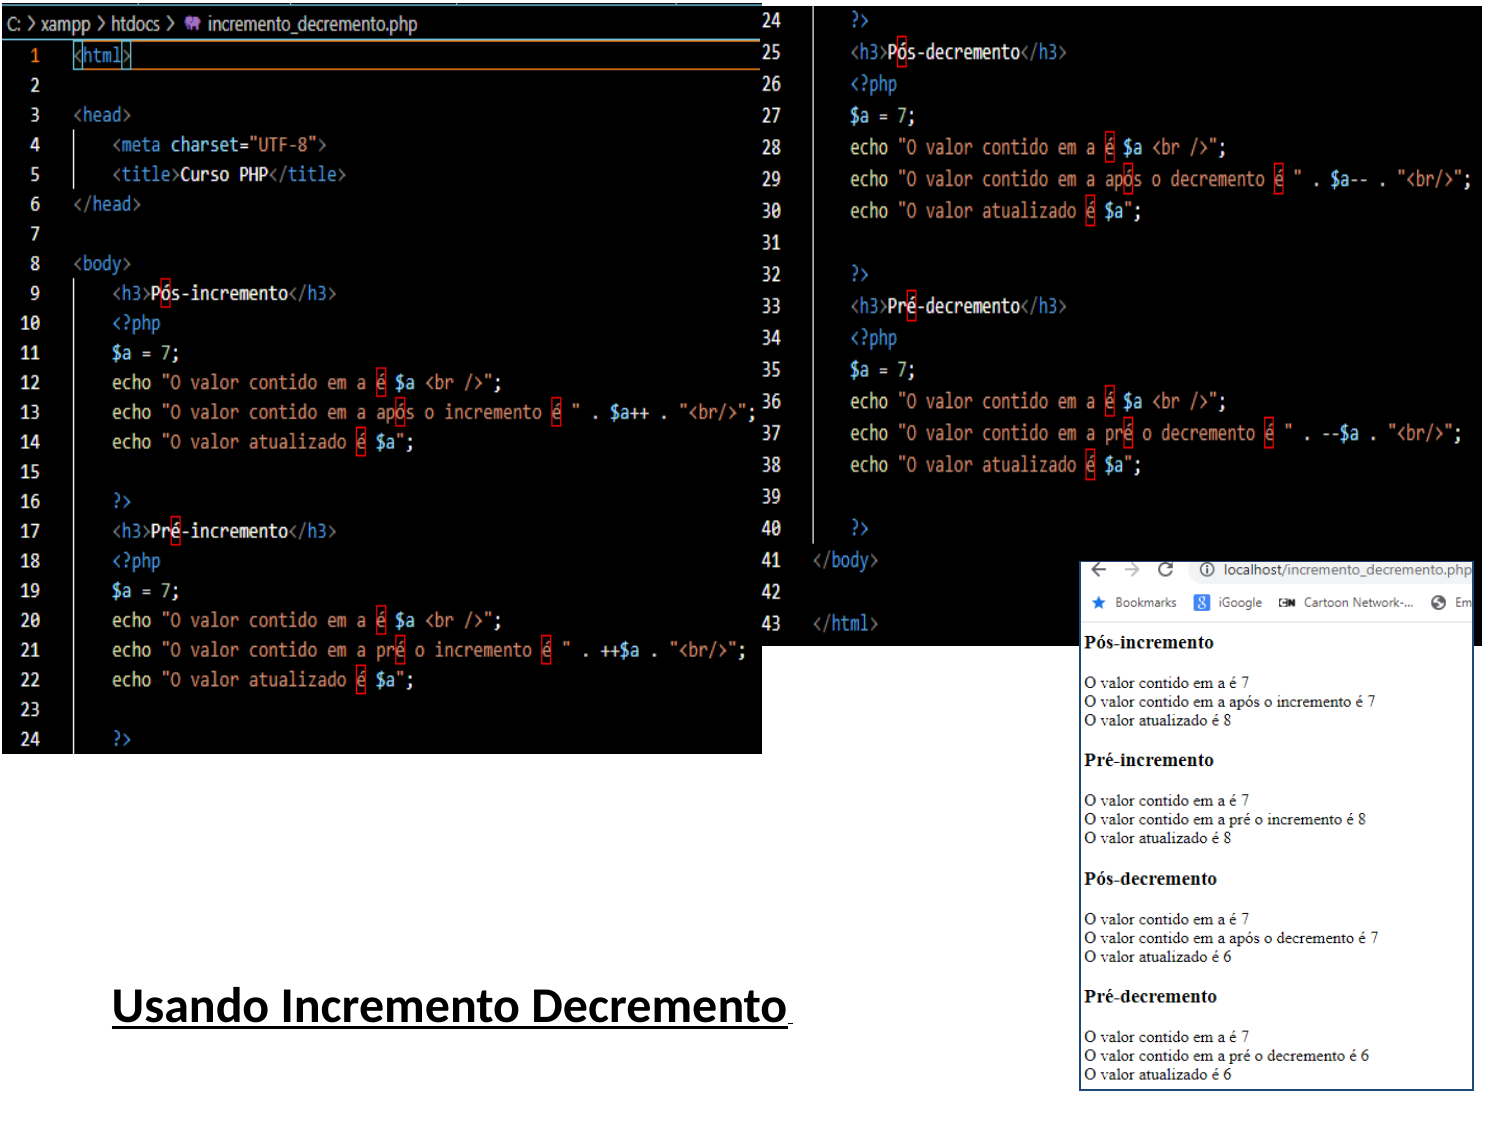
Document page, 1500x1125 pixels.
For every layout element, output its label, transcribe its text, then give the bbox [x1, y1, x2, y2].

text_box Usando Incremento Decremento [96, 964, 818, 1040]
picture [2, 3, 1482, 1090]
